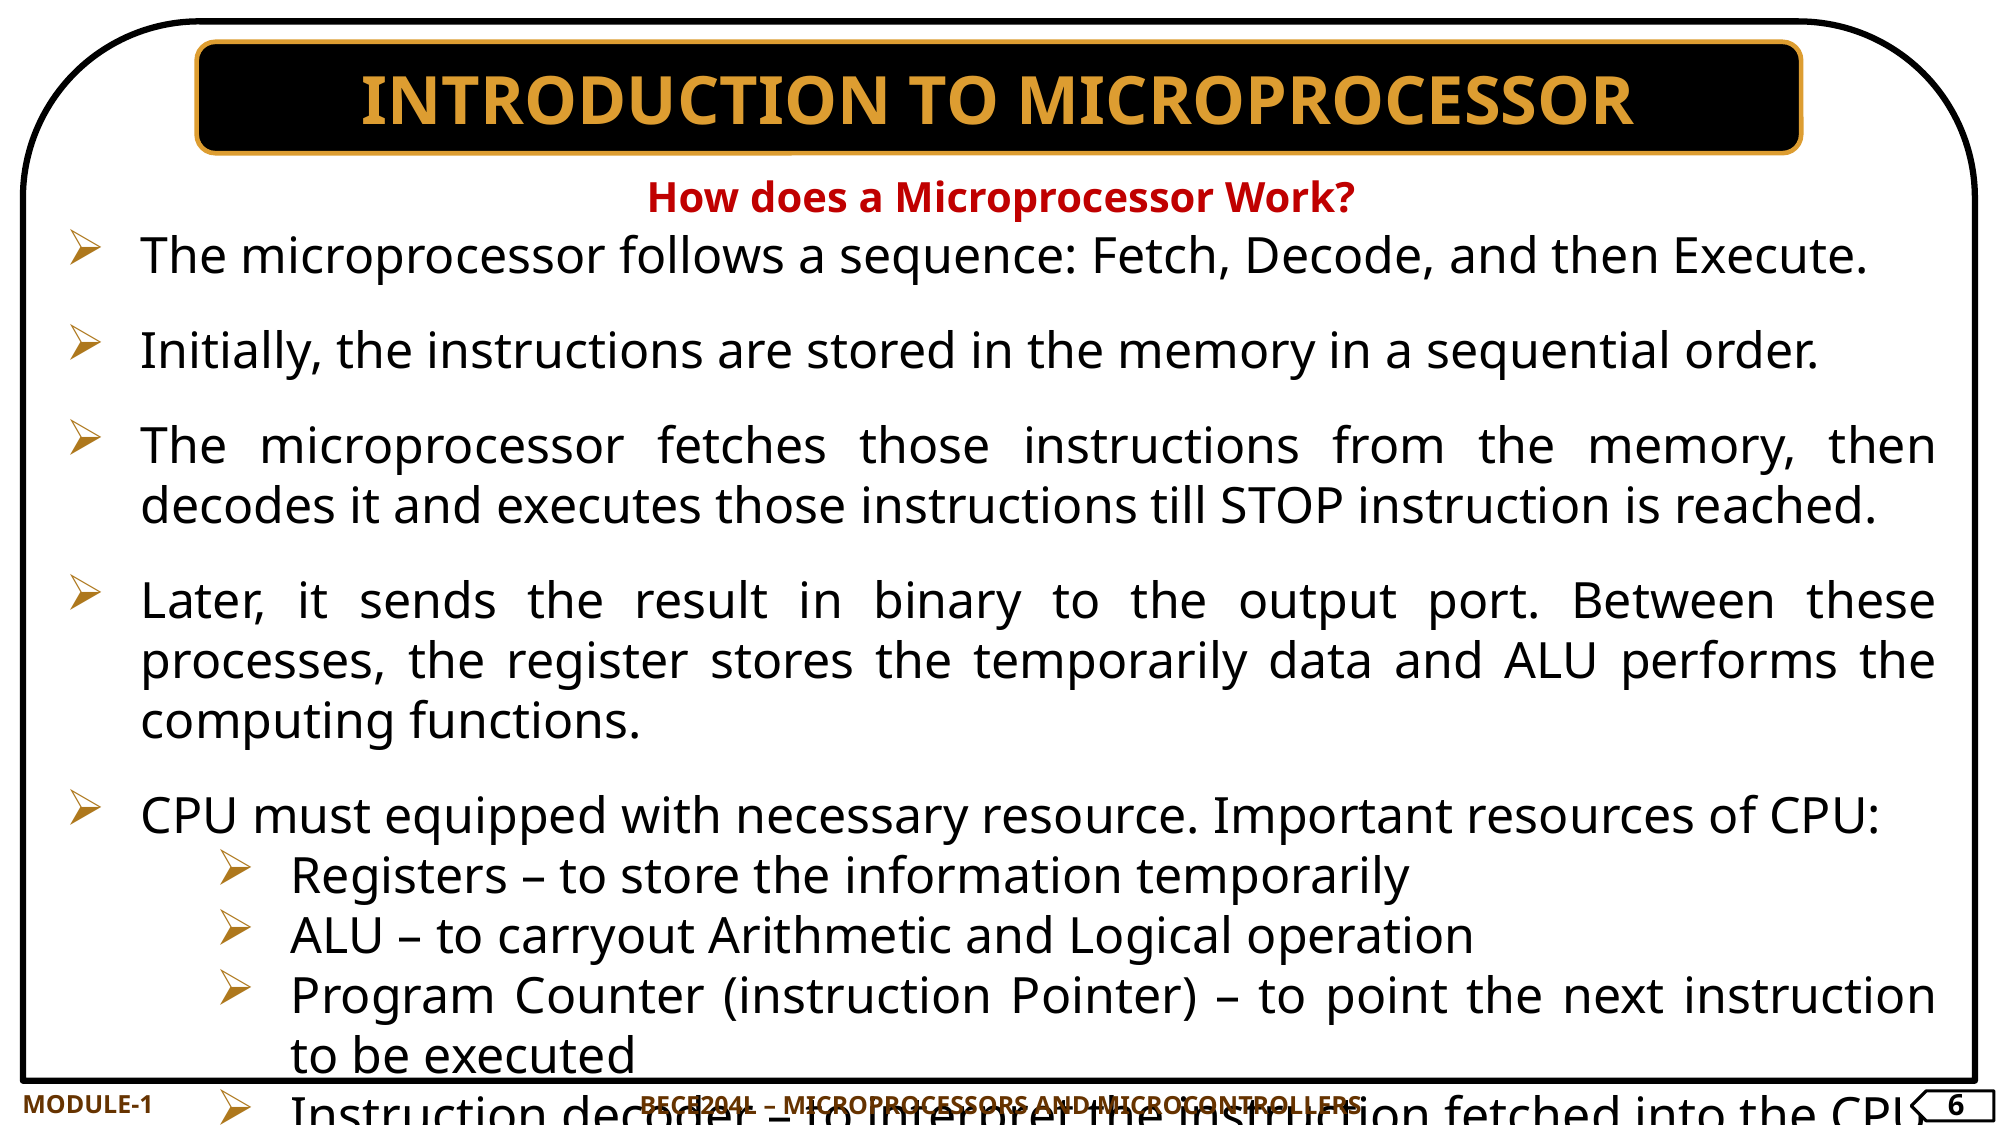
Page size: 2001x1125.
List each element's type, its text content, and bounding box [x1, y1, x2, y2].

text_box 6 [1910, 1089, 1996, 1123]
text_box How does a Microprocessor Work? [631, 163, 1371, 228]
picture [0, 0, 2000, 1125]
text_box MODULE-1 [7, 1080, 197, 1125]
text_box BECE204L – MICROPROCESSORS AND MICROCONTROLLERS [550, 1082, 1452, 1125]
text_box [21, 19, 1977, 1083]
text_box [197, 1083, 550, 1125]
text_box The microprocessor follows a sequence: Fetch, Decode, and then Execute. Initially, the instructions are stored in the memory in a sequential order. The microprocessor fetches those instructions from the memory, then decodes it and executes those instructions till STOP instruction is reached. Later, it sends the result in binary to the output port. Between these processes, the register stores the temporarily data and ALU performs the computing functions. CPU must equipped with necessary resource. Important resources of CPU: Registers – to store the information temporarily ALU – to carryout Arithmetic and Logical operation Program Counter (instruction Pointer) – to point the next instruction to be executed Instruction decoder – to interpret the instruction fetched into the CPU [1452, 1083, 1953, 1125]
